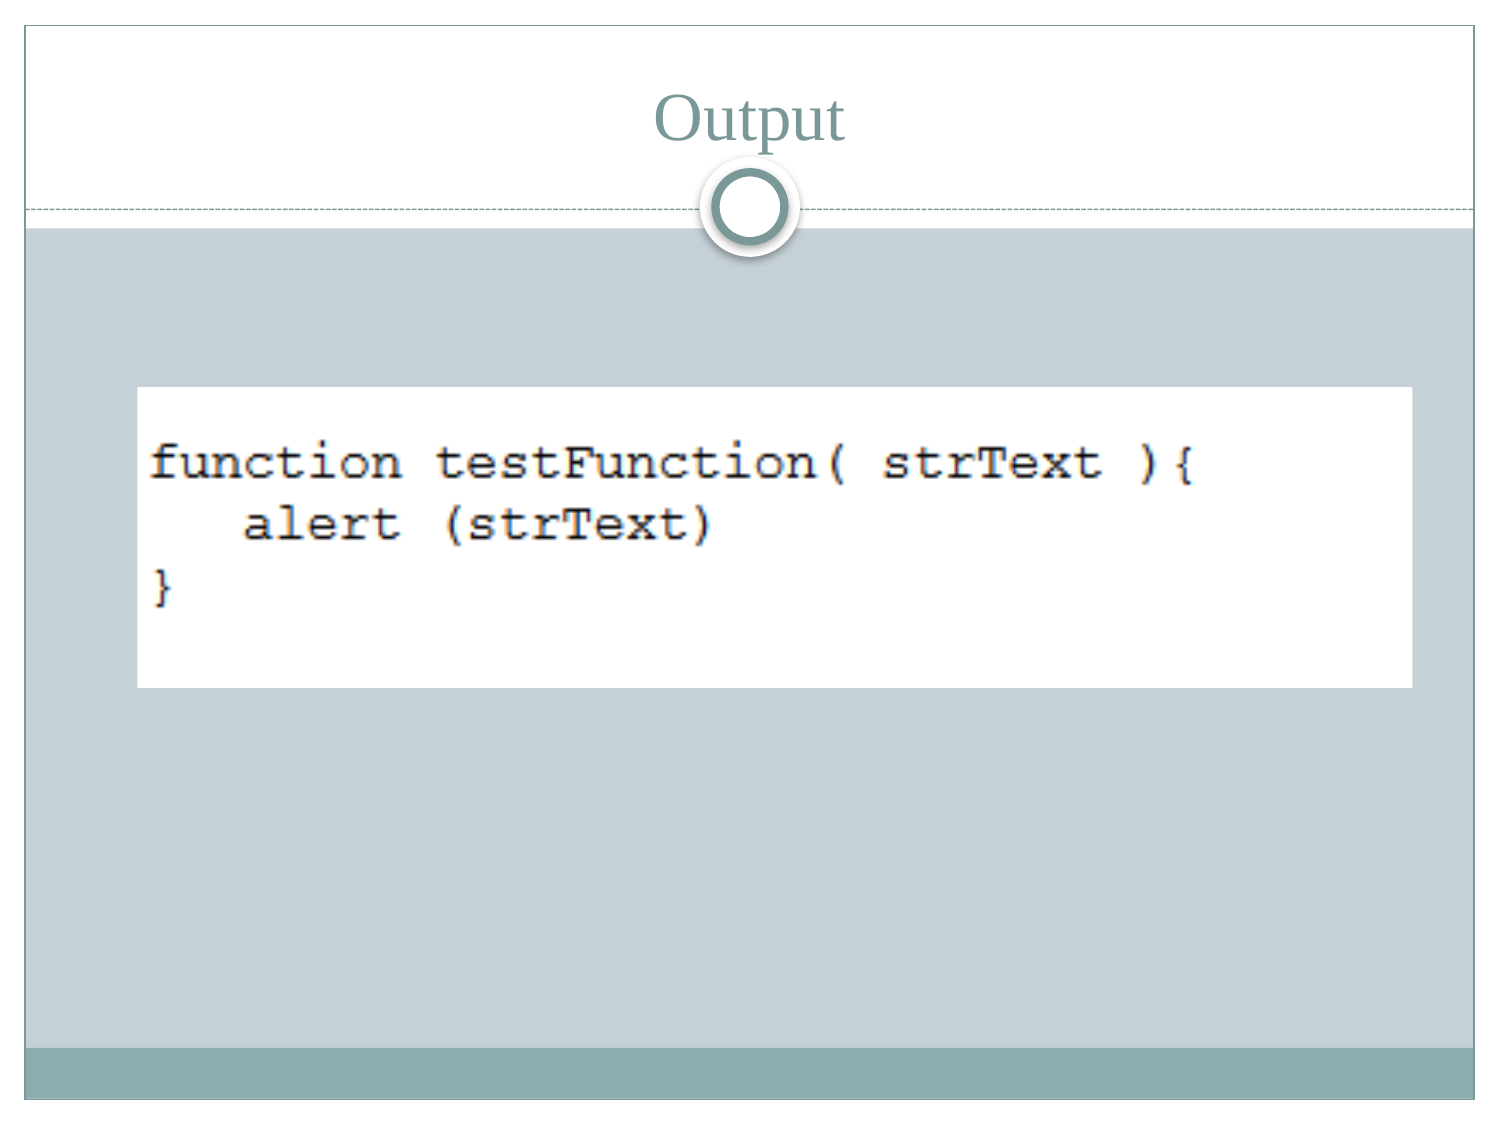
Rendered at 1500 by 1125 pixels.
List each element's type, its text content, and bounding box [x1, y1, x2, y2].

picture [137, 387, 1413, 688]
title Output [49, 37, 1450, 162]
